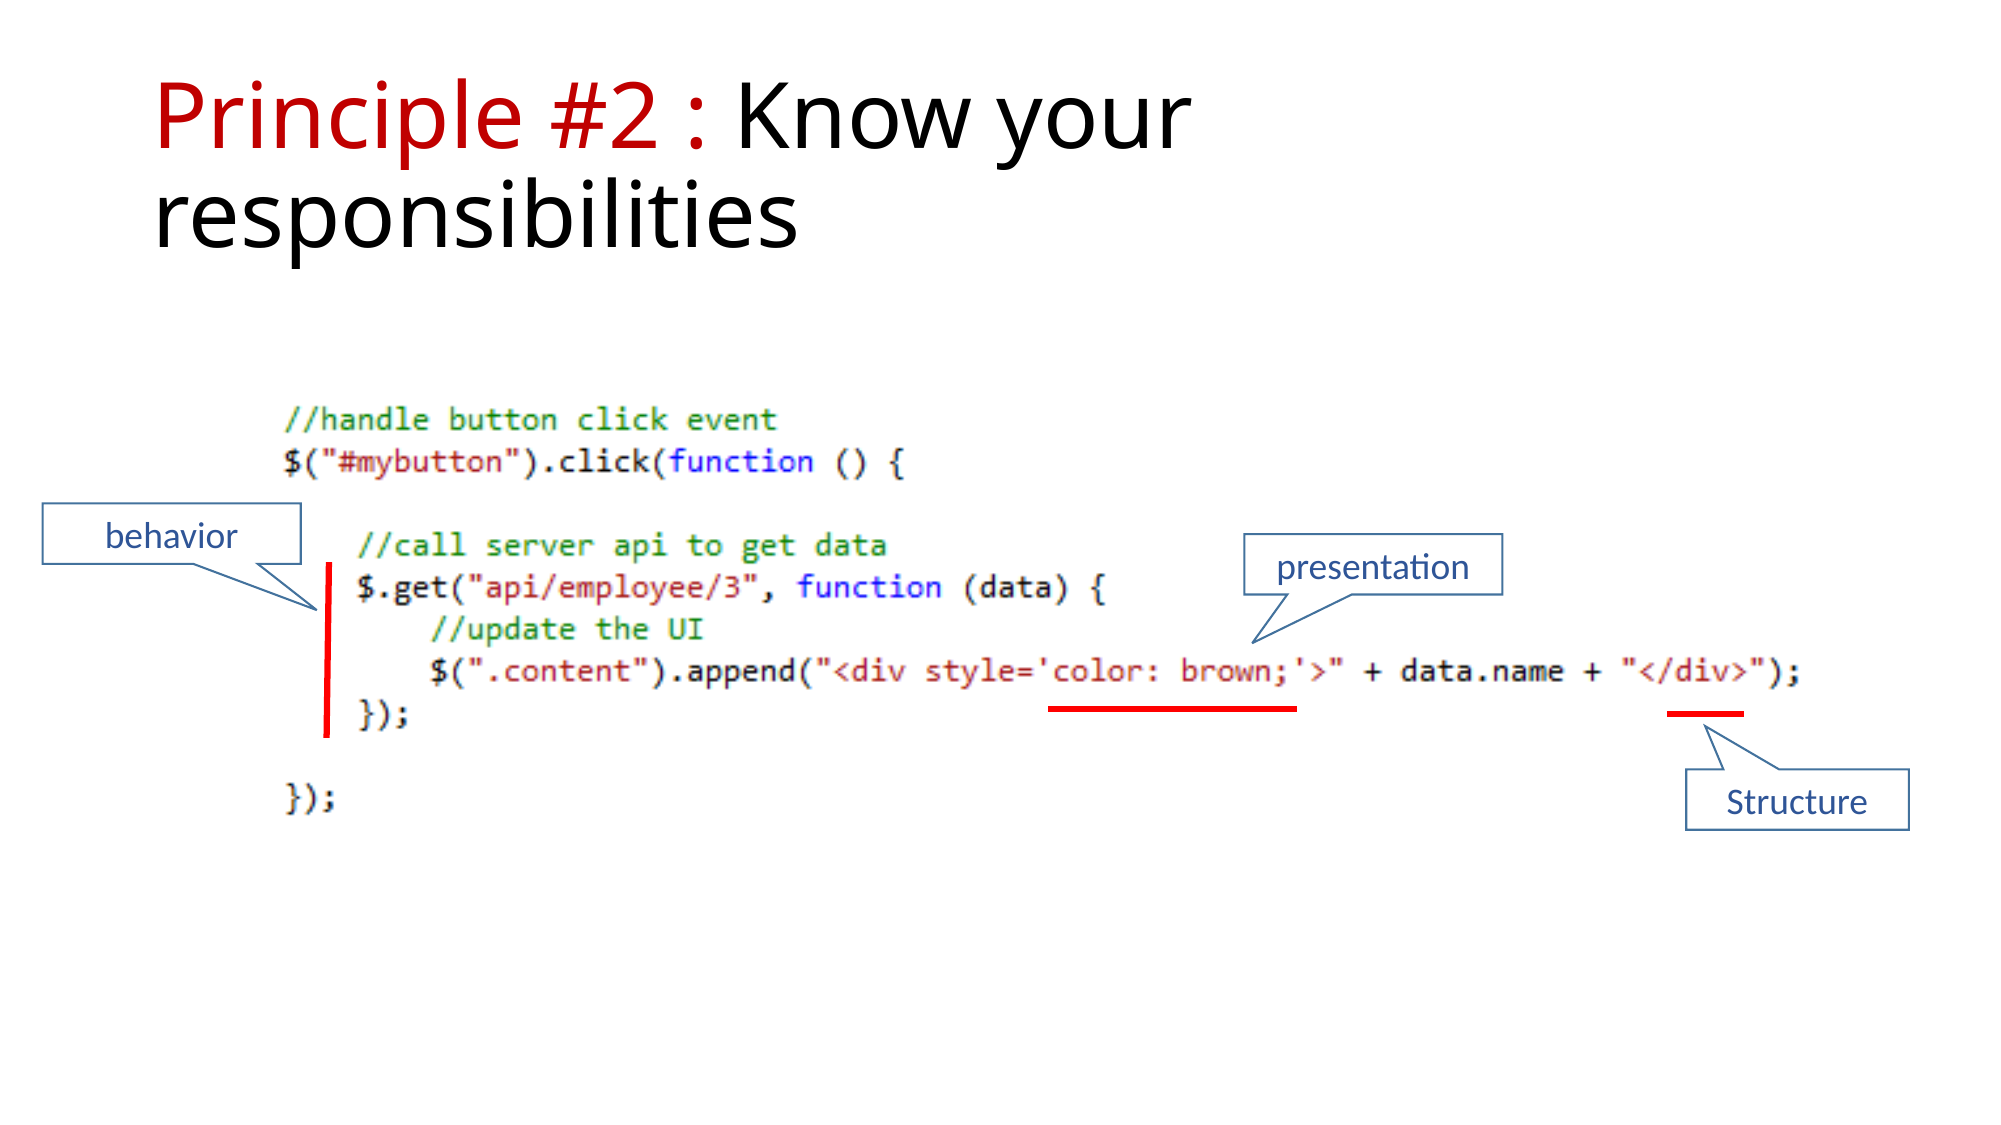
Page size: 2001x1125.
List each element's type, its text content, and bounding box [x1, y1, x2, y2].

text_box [1048, 534, 1503, 709]
title Principle #2 : Know your responsibilities [137, 59, 1863, 278]
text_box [42, 503, 329, 738]
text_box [1666, 713, 1909, 830]
picture [253, 381, 1843, 839]
